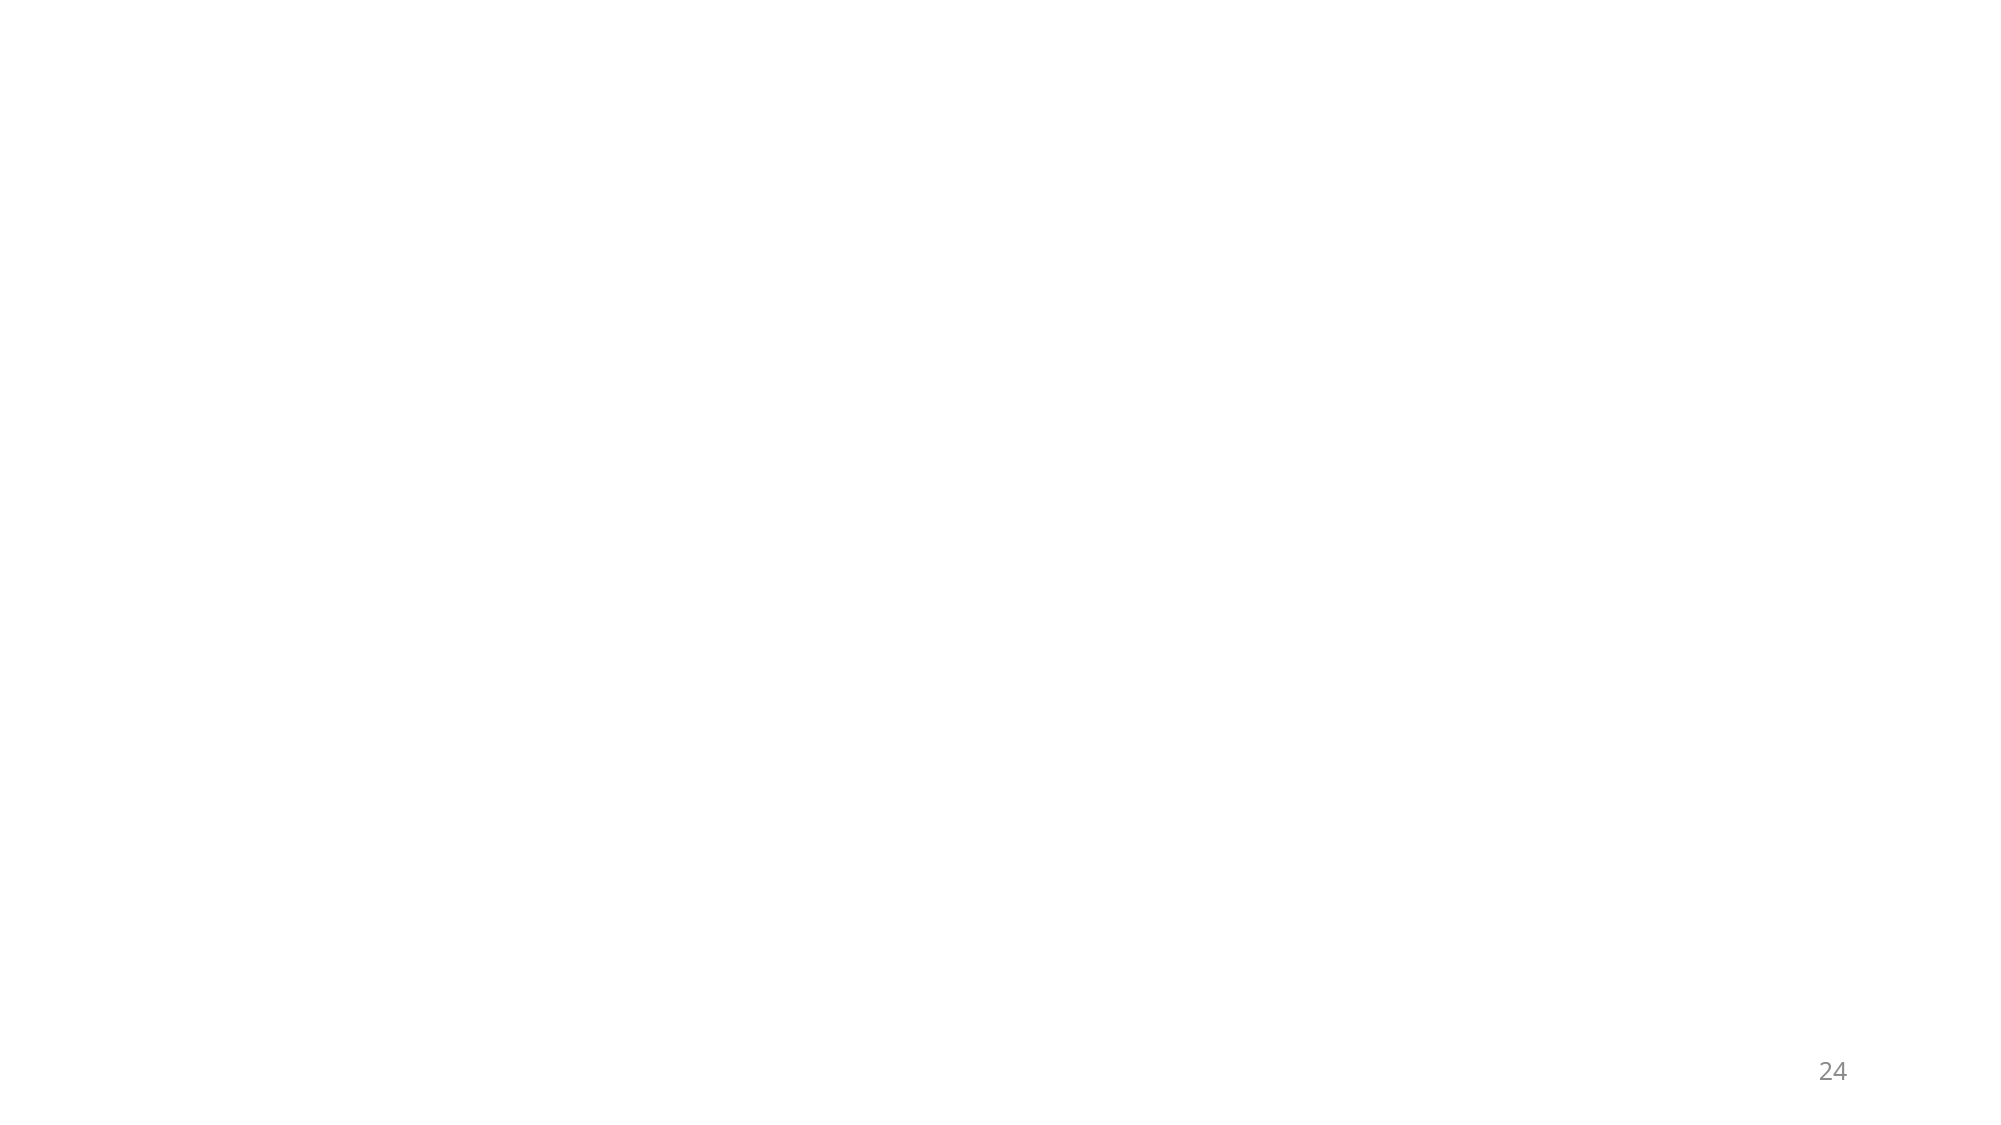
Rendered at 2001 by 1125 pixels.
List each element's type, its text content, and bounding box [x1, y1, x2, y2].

slide_number 24 [1412, 1042, 1863, 1103]
